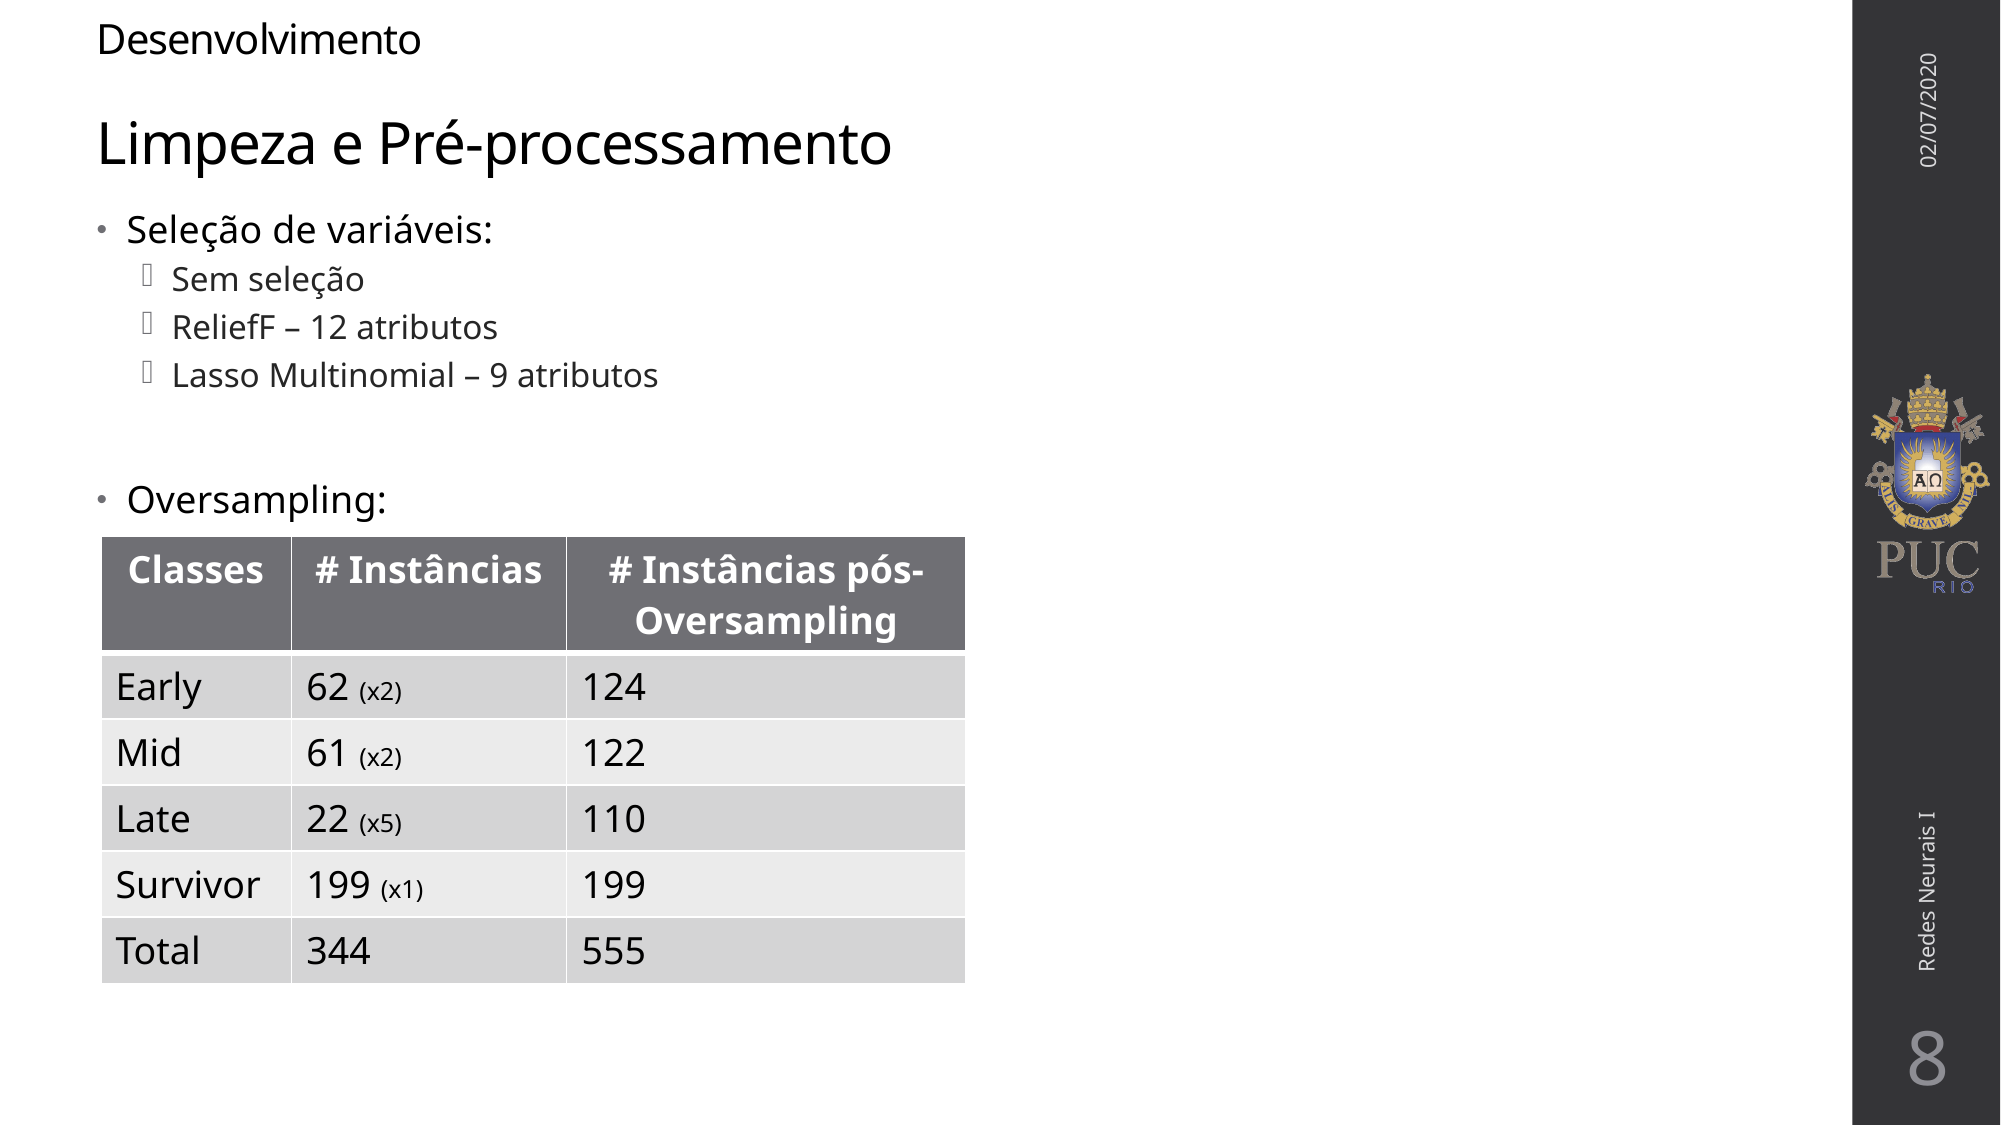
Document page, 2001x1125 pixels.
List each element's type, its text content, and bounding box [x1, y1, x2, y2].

table_header Classes [102, 537, 291, 650]
table_header # Instâncias [292, 537, 566, 650]
table_cell 124 [567, 656, 965, 718]
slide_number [1897, 37, 1958, 351]
list Seleção de variáveis: Sem seleção ReliefF – 12 atributos Lasso Multinomial – 9 atributos Oversampling: [81, 201, 1642, 1055]
table_cell Early [102, 656, 291, 718]
title Desenvolvimento [81, 14, 1851, 72]
table_cell 62 (x2) [292, 656, 566, 718]
footer Redes Neurais I [1897, 603, 1958, 988]
table_cell Late [102, 786, 291, 850]
table_cell Survivor [102, 852, 291, 916]
table_cell Mid [102, 720, 291, 784]
table_cell 199 [567, 852, 965, 916]
table_cell 344 [292, 918, 566, 983]
table_cell 555 [567, 918, 965, 983]
table_cell 61 (x2) [292, 720, 566, 784]
table_cell 122 [567, 720, 965, 784]
picture [1865, 374, 1990, 593]
table_cell 110 [567, 786, 965, 850]
table_cell Total [102, 918, 291, 983]
table_header # Instâncias pós-Oversampling [567, 537, 965, 650]
slide_number 8 [1852, 1012, 2000, 1110]
text_box Limpeza e Pré-processamento [81, 73, 1851, 185]
table_cell 22 (x5) [292, 786, 566, 850]
table_cell 199 (x1) [292, 852, 566, 916]
